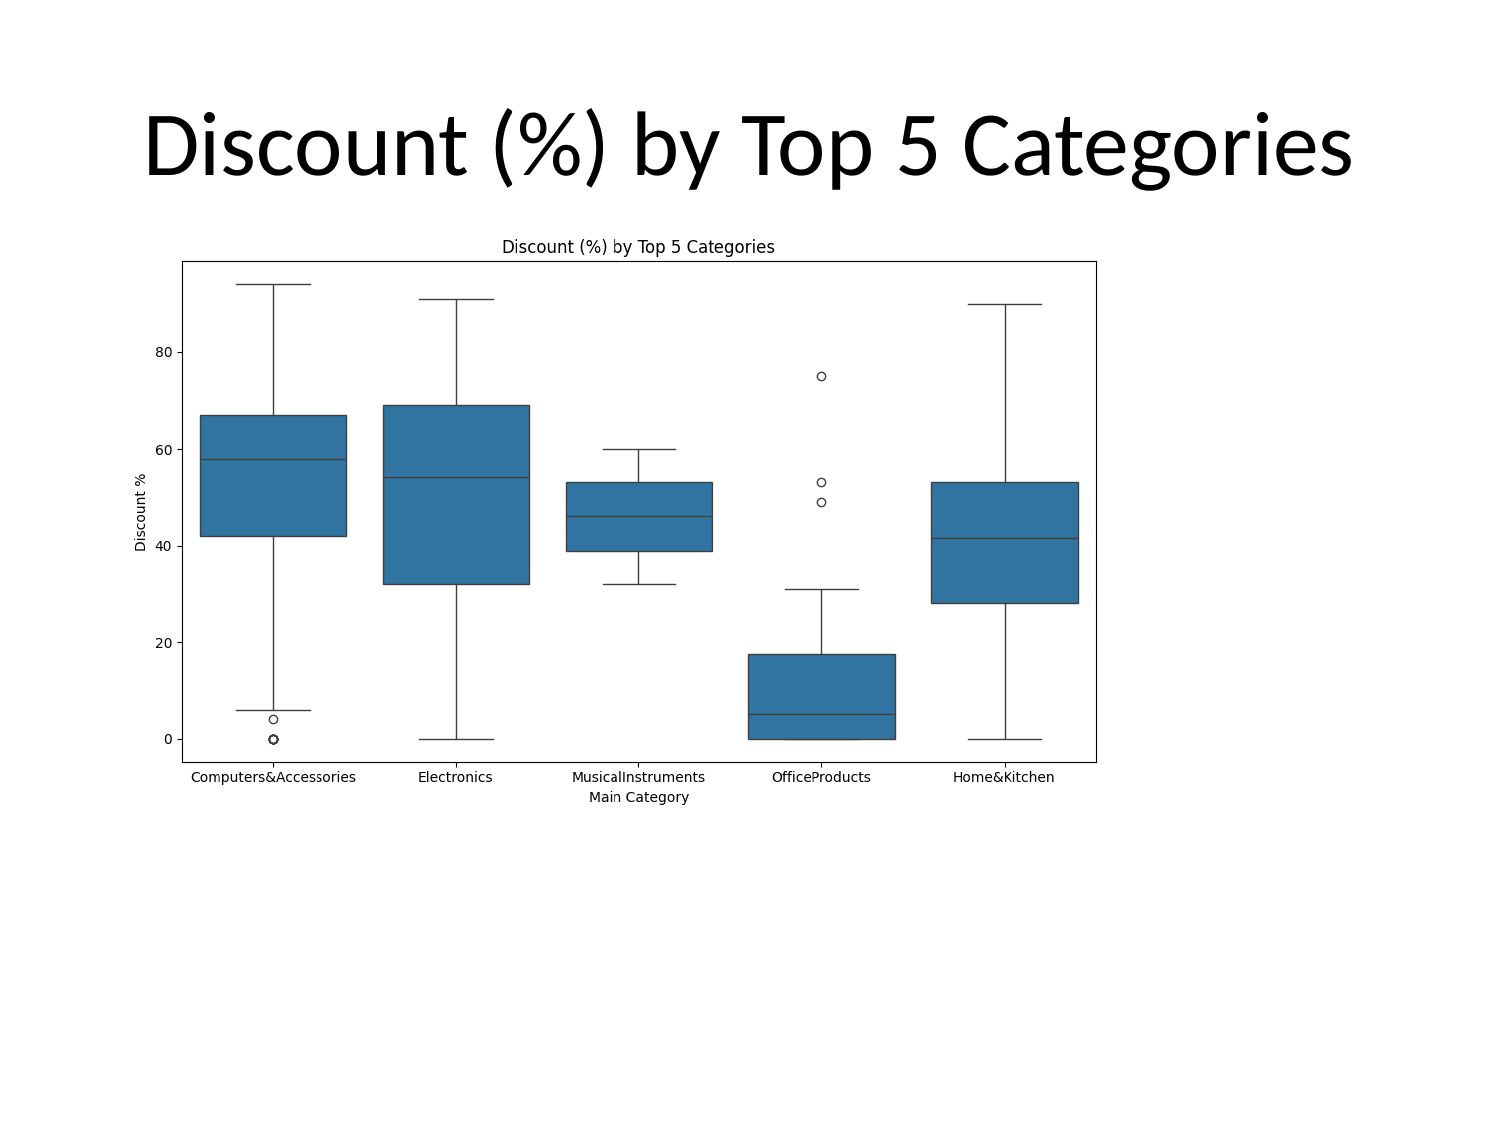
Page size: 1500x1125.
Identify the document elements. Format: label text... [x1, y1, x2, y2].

title Discount (%) by Top 5 Categories [75, 45, 1425, 233]
picture [119, 224, 1111, 820]
